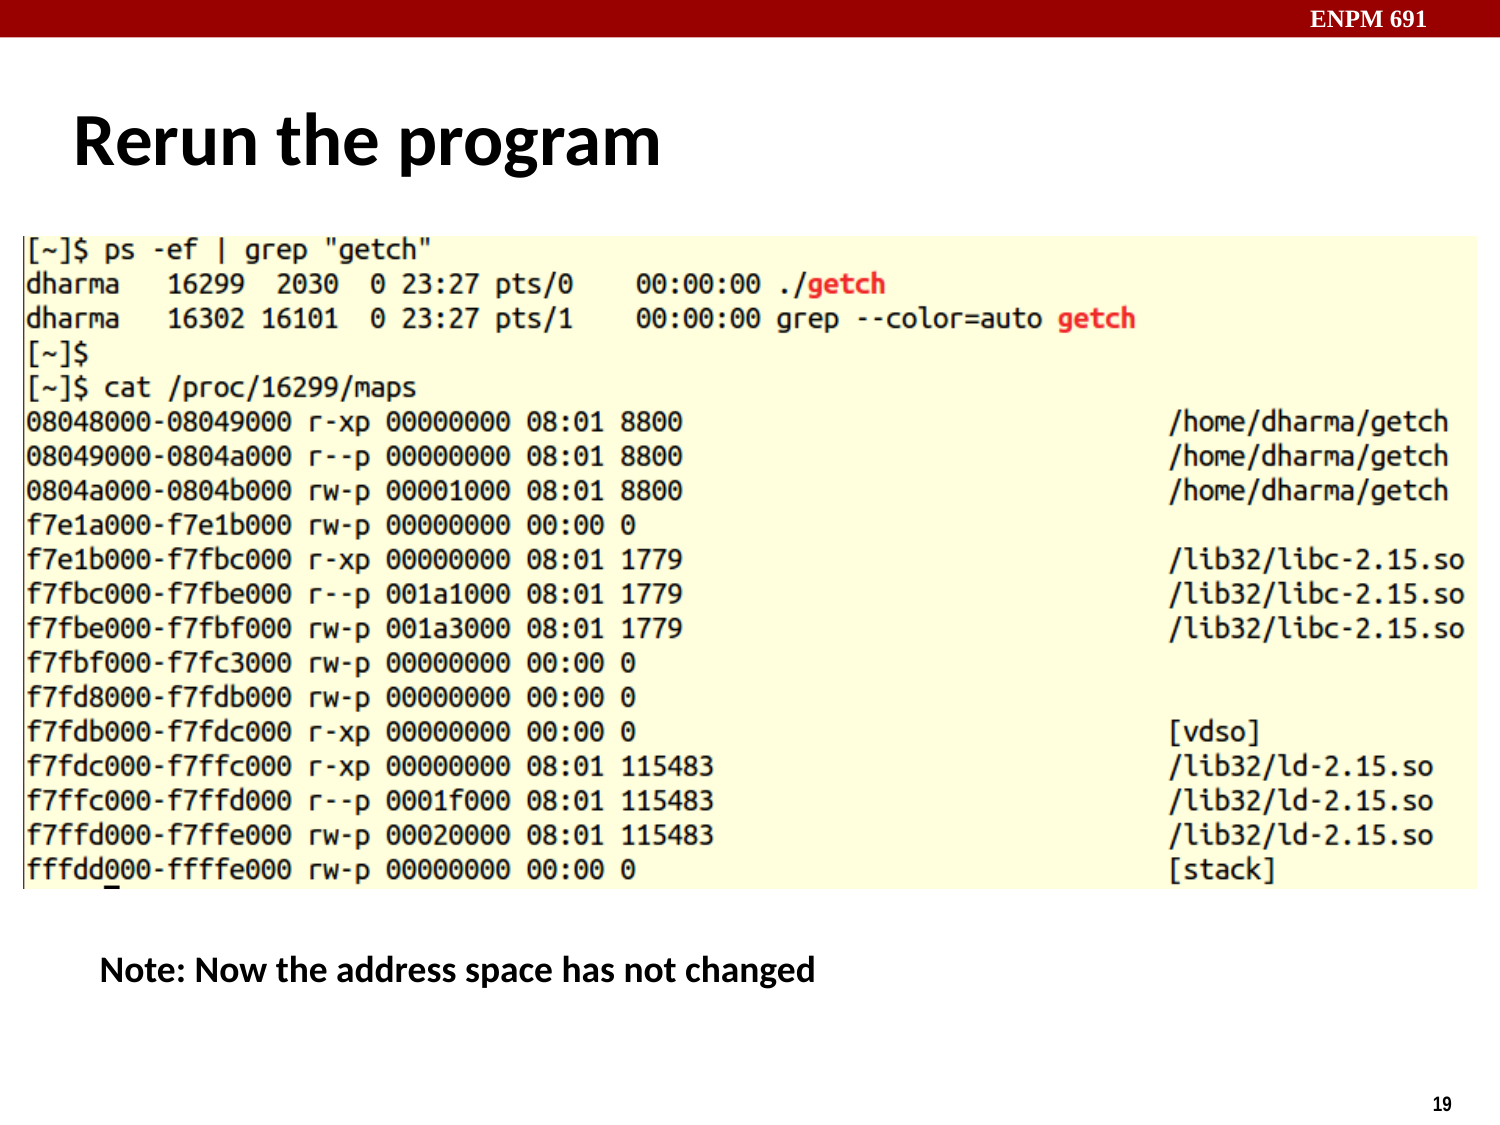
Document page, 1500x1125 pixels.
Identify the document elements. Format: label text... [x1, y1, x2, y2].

text_box Note: Now the address space has not changed [84, 937, 832, 998]
picture [23, 236, 1477, 889]
title Rerun the program [58, 72, 1305, 199]
